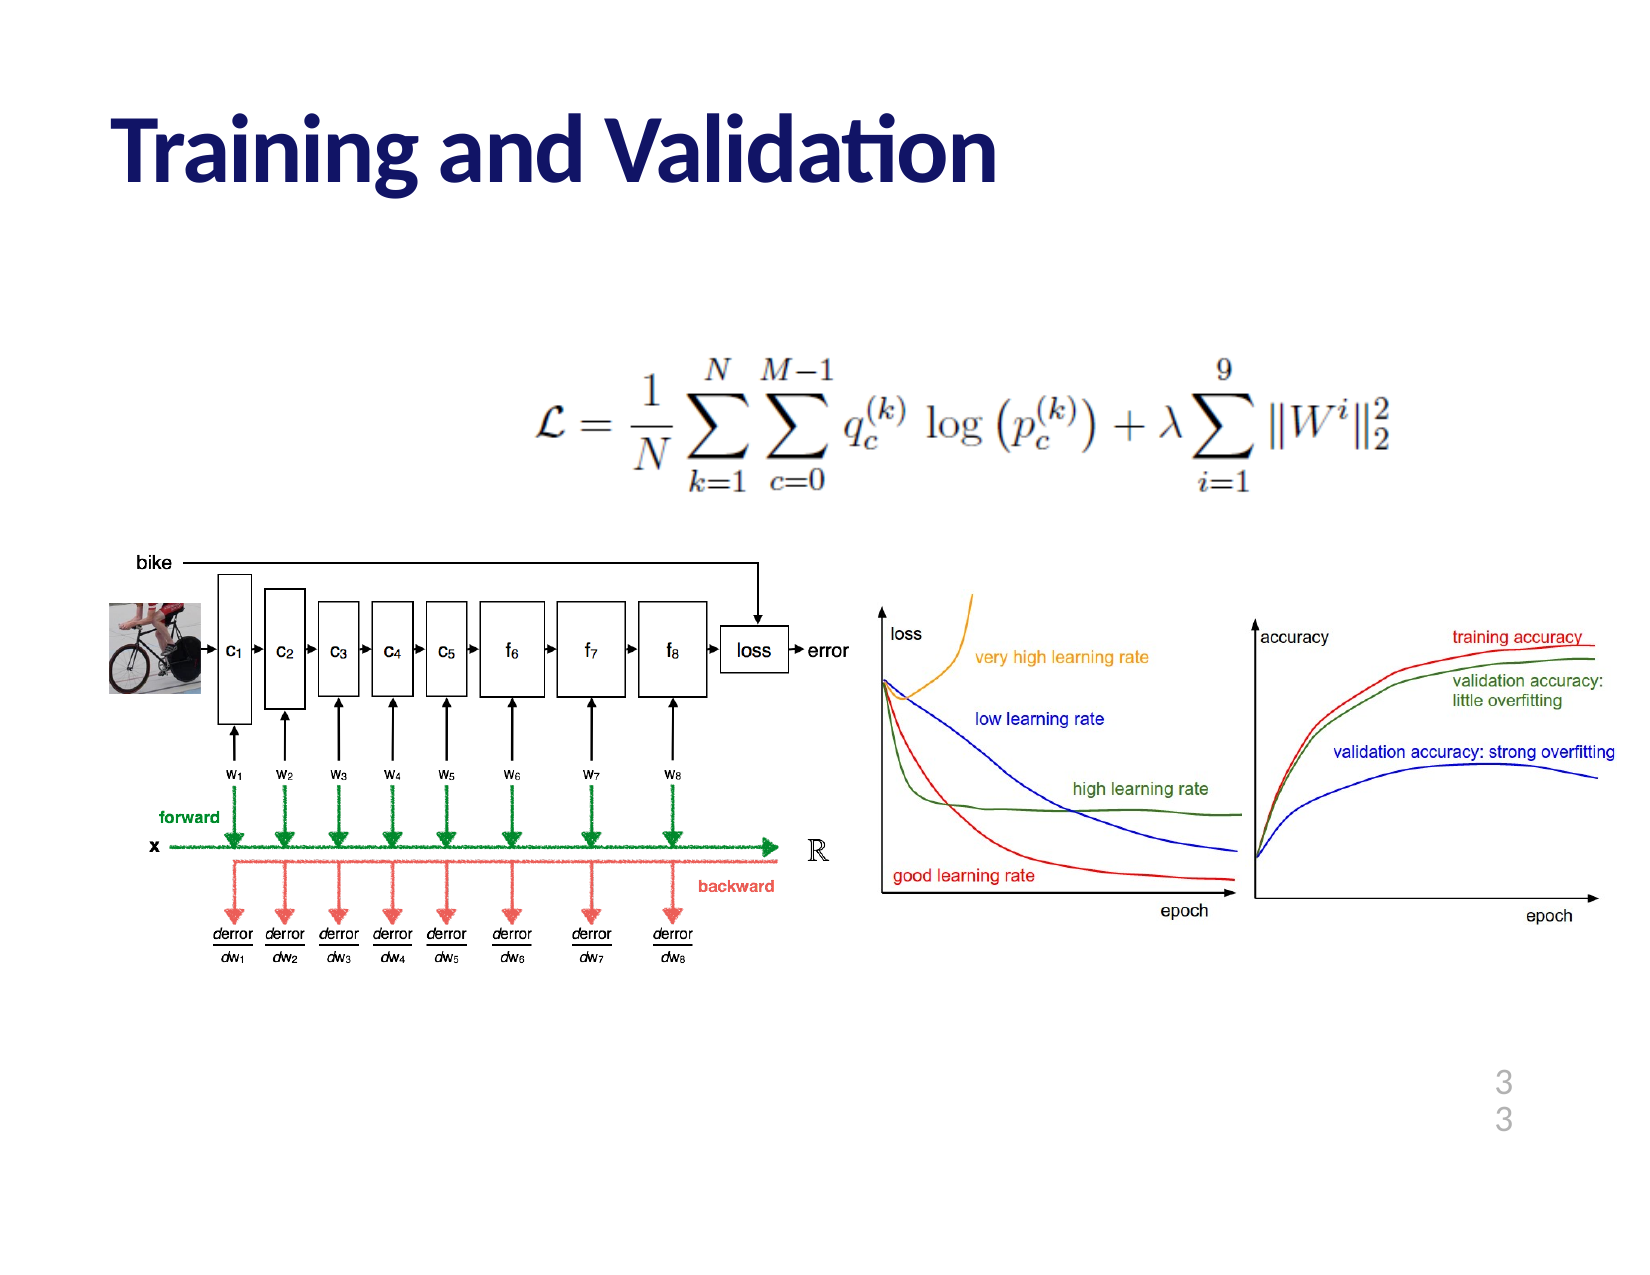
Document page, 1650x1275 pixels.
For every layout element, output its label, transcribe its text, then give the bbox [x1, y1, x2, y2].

picture [870, 589, 1243, 925]
picture [1245, 615, 1617, 925]
slide_number 33 [1494, 1056, 1518, 1103]
title Training and Validation [109, 84, 1388, 560]
picture [524, 328, 1409, 509]
picture [109, 547, 853, 968]
